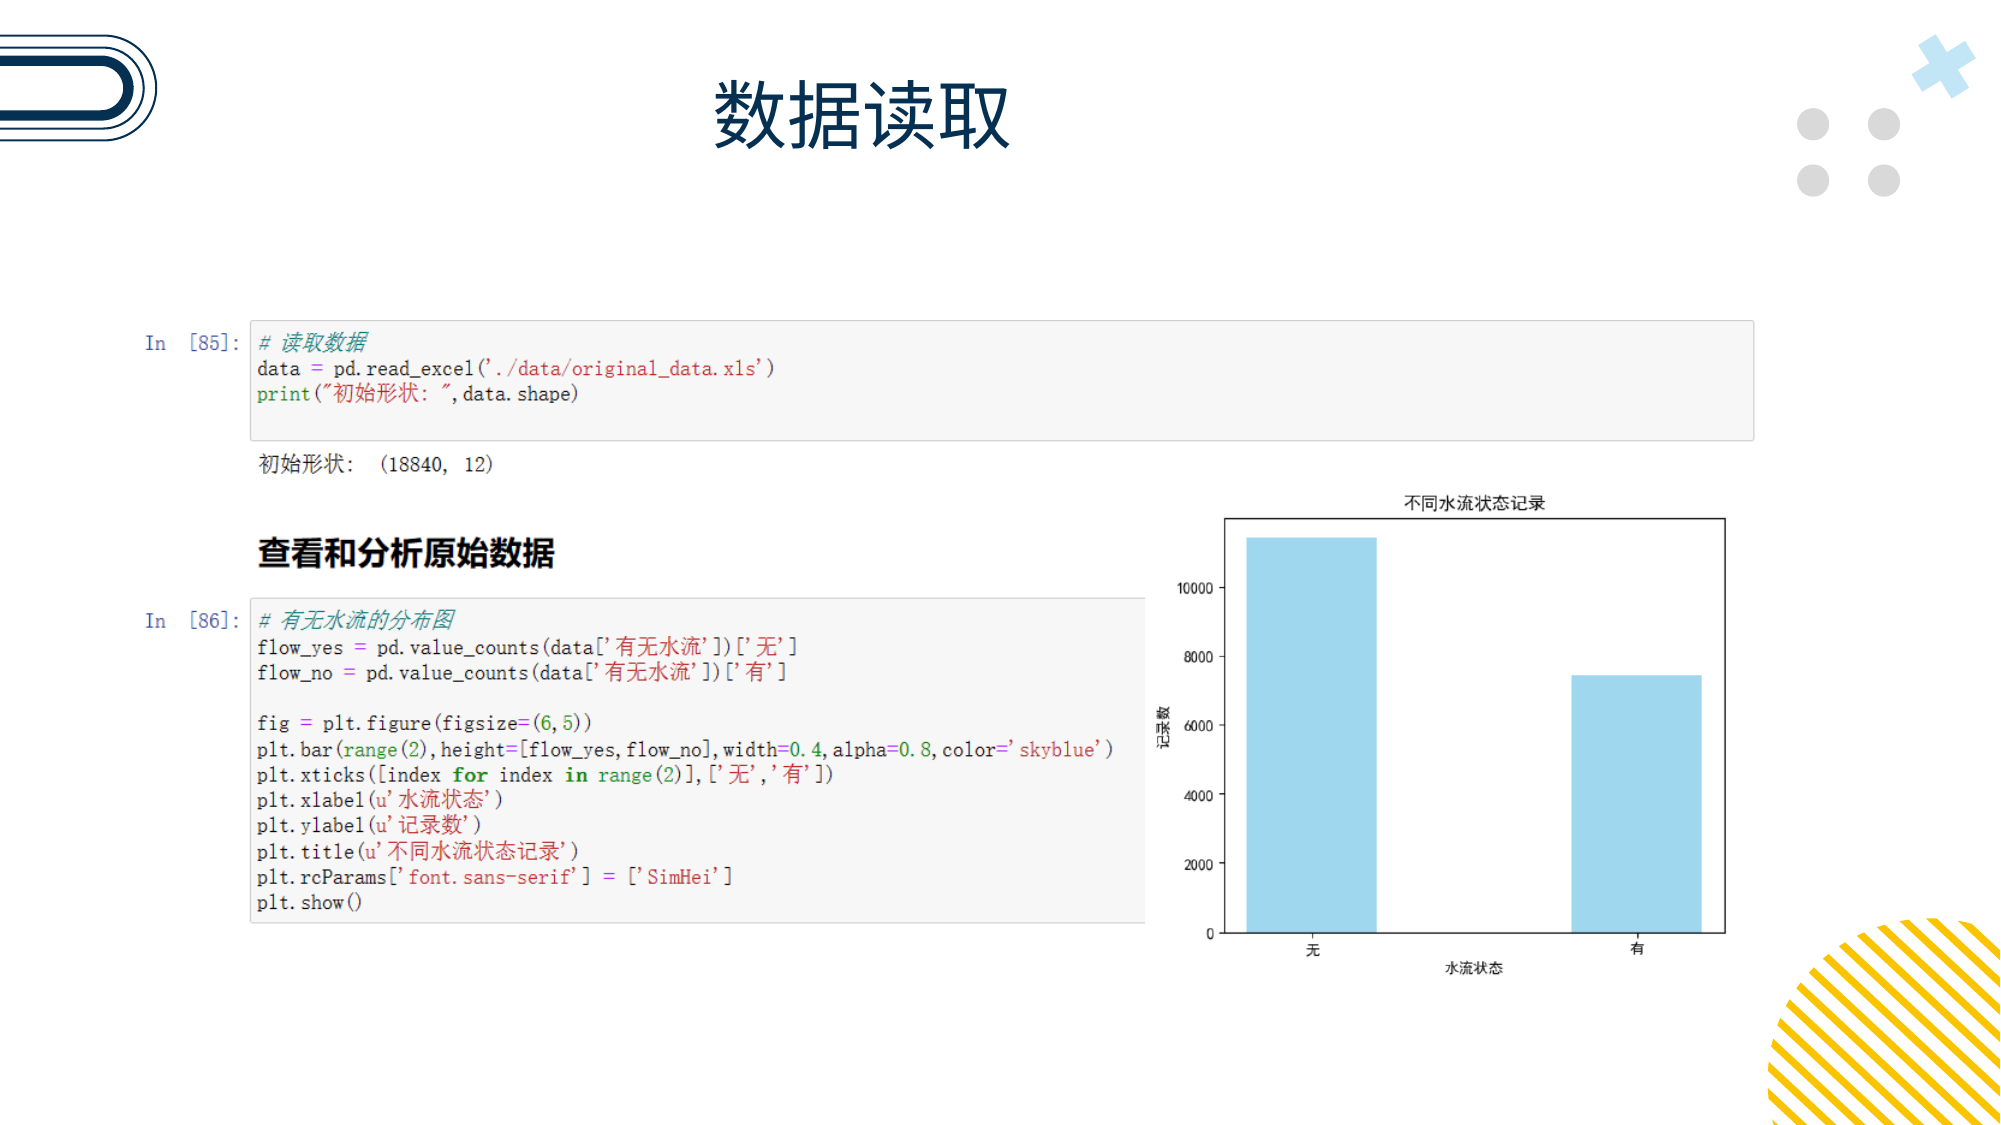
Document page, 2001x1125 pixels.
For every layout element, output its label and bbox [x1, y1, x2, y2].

picture [125, 320, 1781, 984]
text_box [0, 35, 1209, 167]
